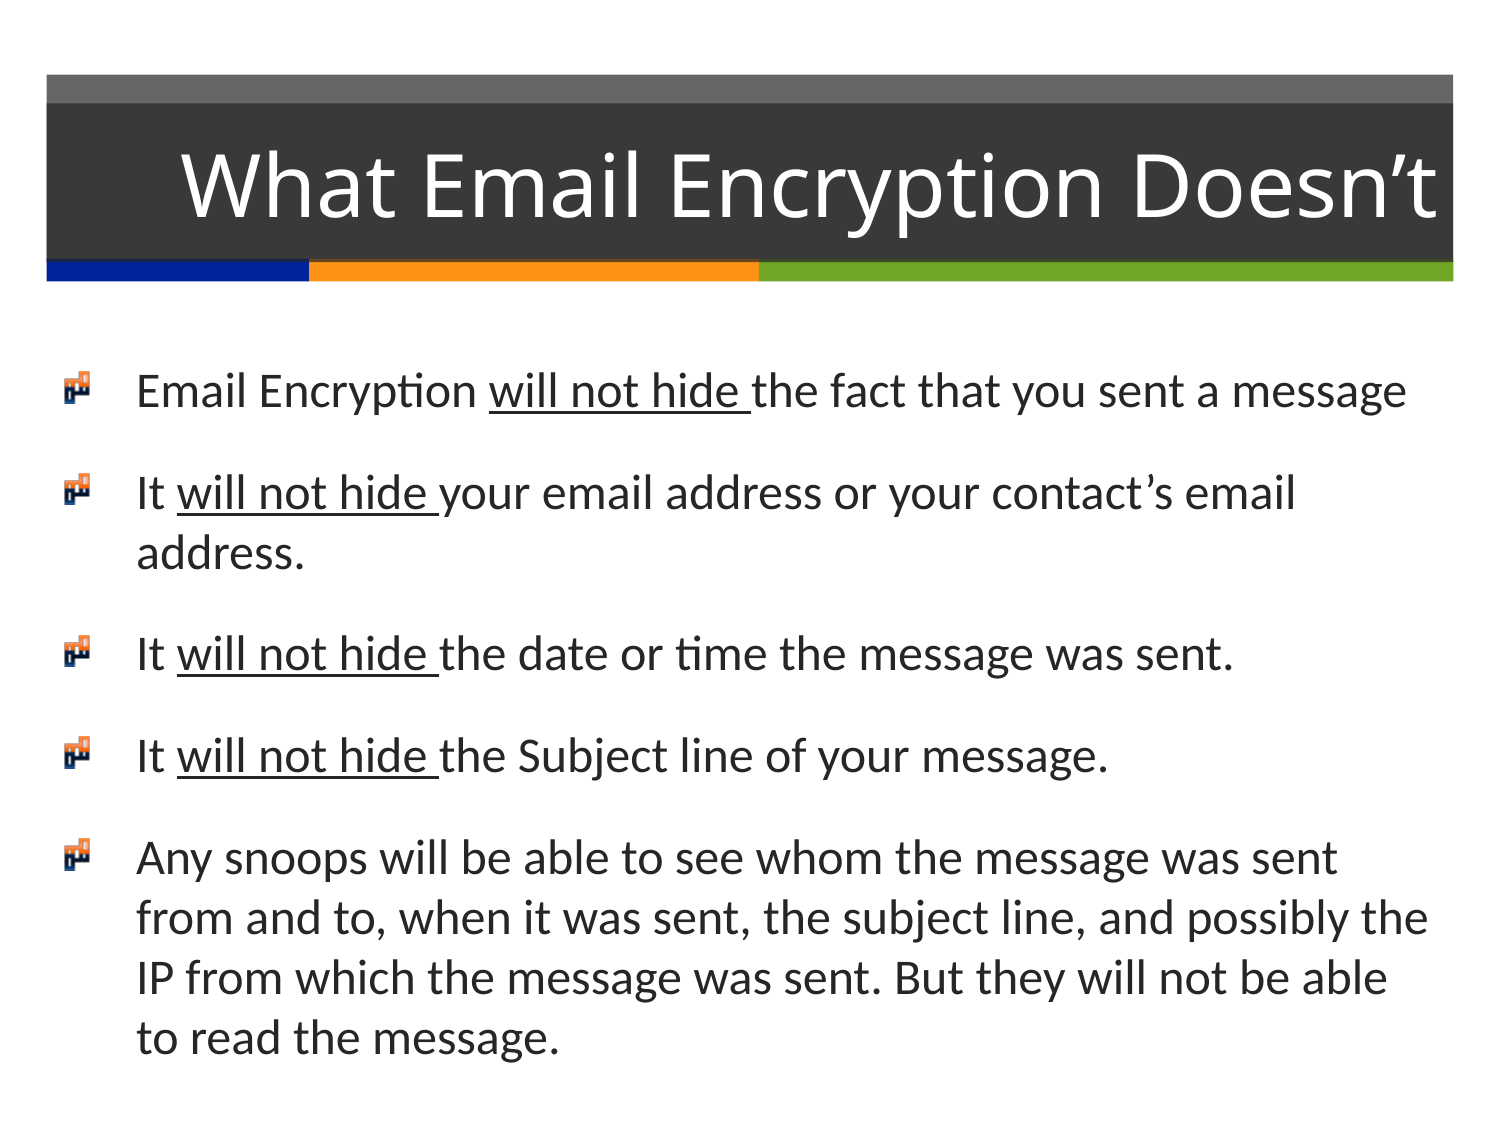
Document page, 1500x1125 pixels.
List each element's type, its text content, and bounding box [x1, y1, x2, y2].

list Email Encryption will not hide the fact that you sent a message It will not hide your email address or your contact’s email address. It will not hide the date or time the message was sent. It will not hide the Subject line of your message. Any snoops will be able to see whom the message was sent from and to, when it was sent, the subject line, and possibly the IP from which the message was sent. But they will not be able to read the message. [46, 350, 1454, 1105]
picture [61, 473, 94, 505]
picture [61, 838, 94, 871]
picture [61, 635, 94, 667]
title What Email Encryption Doesn’t [46, 103, 1454, 263]
picture [61, 736, 94, 769]
picture [61, 371, 94, 404]
